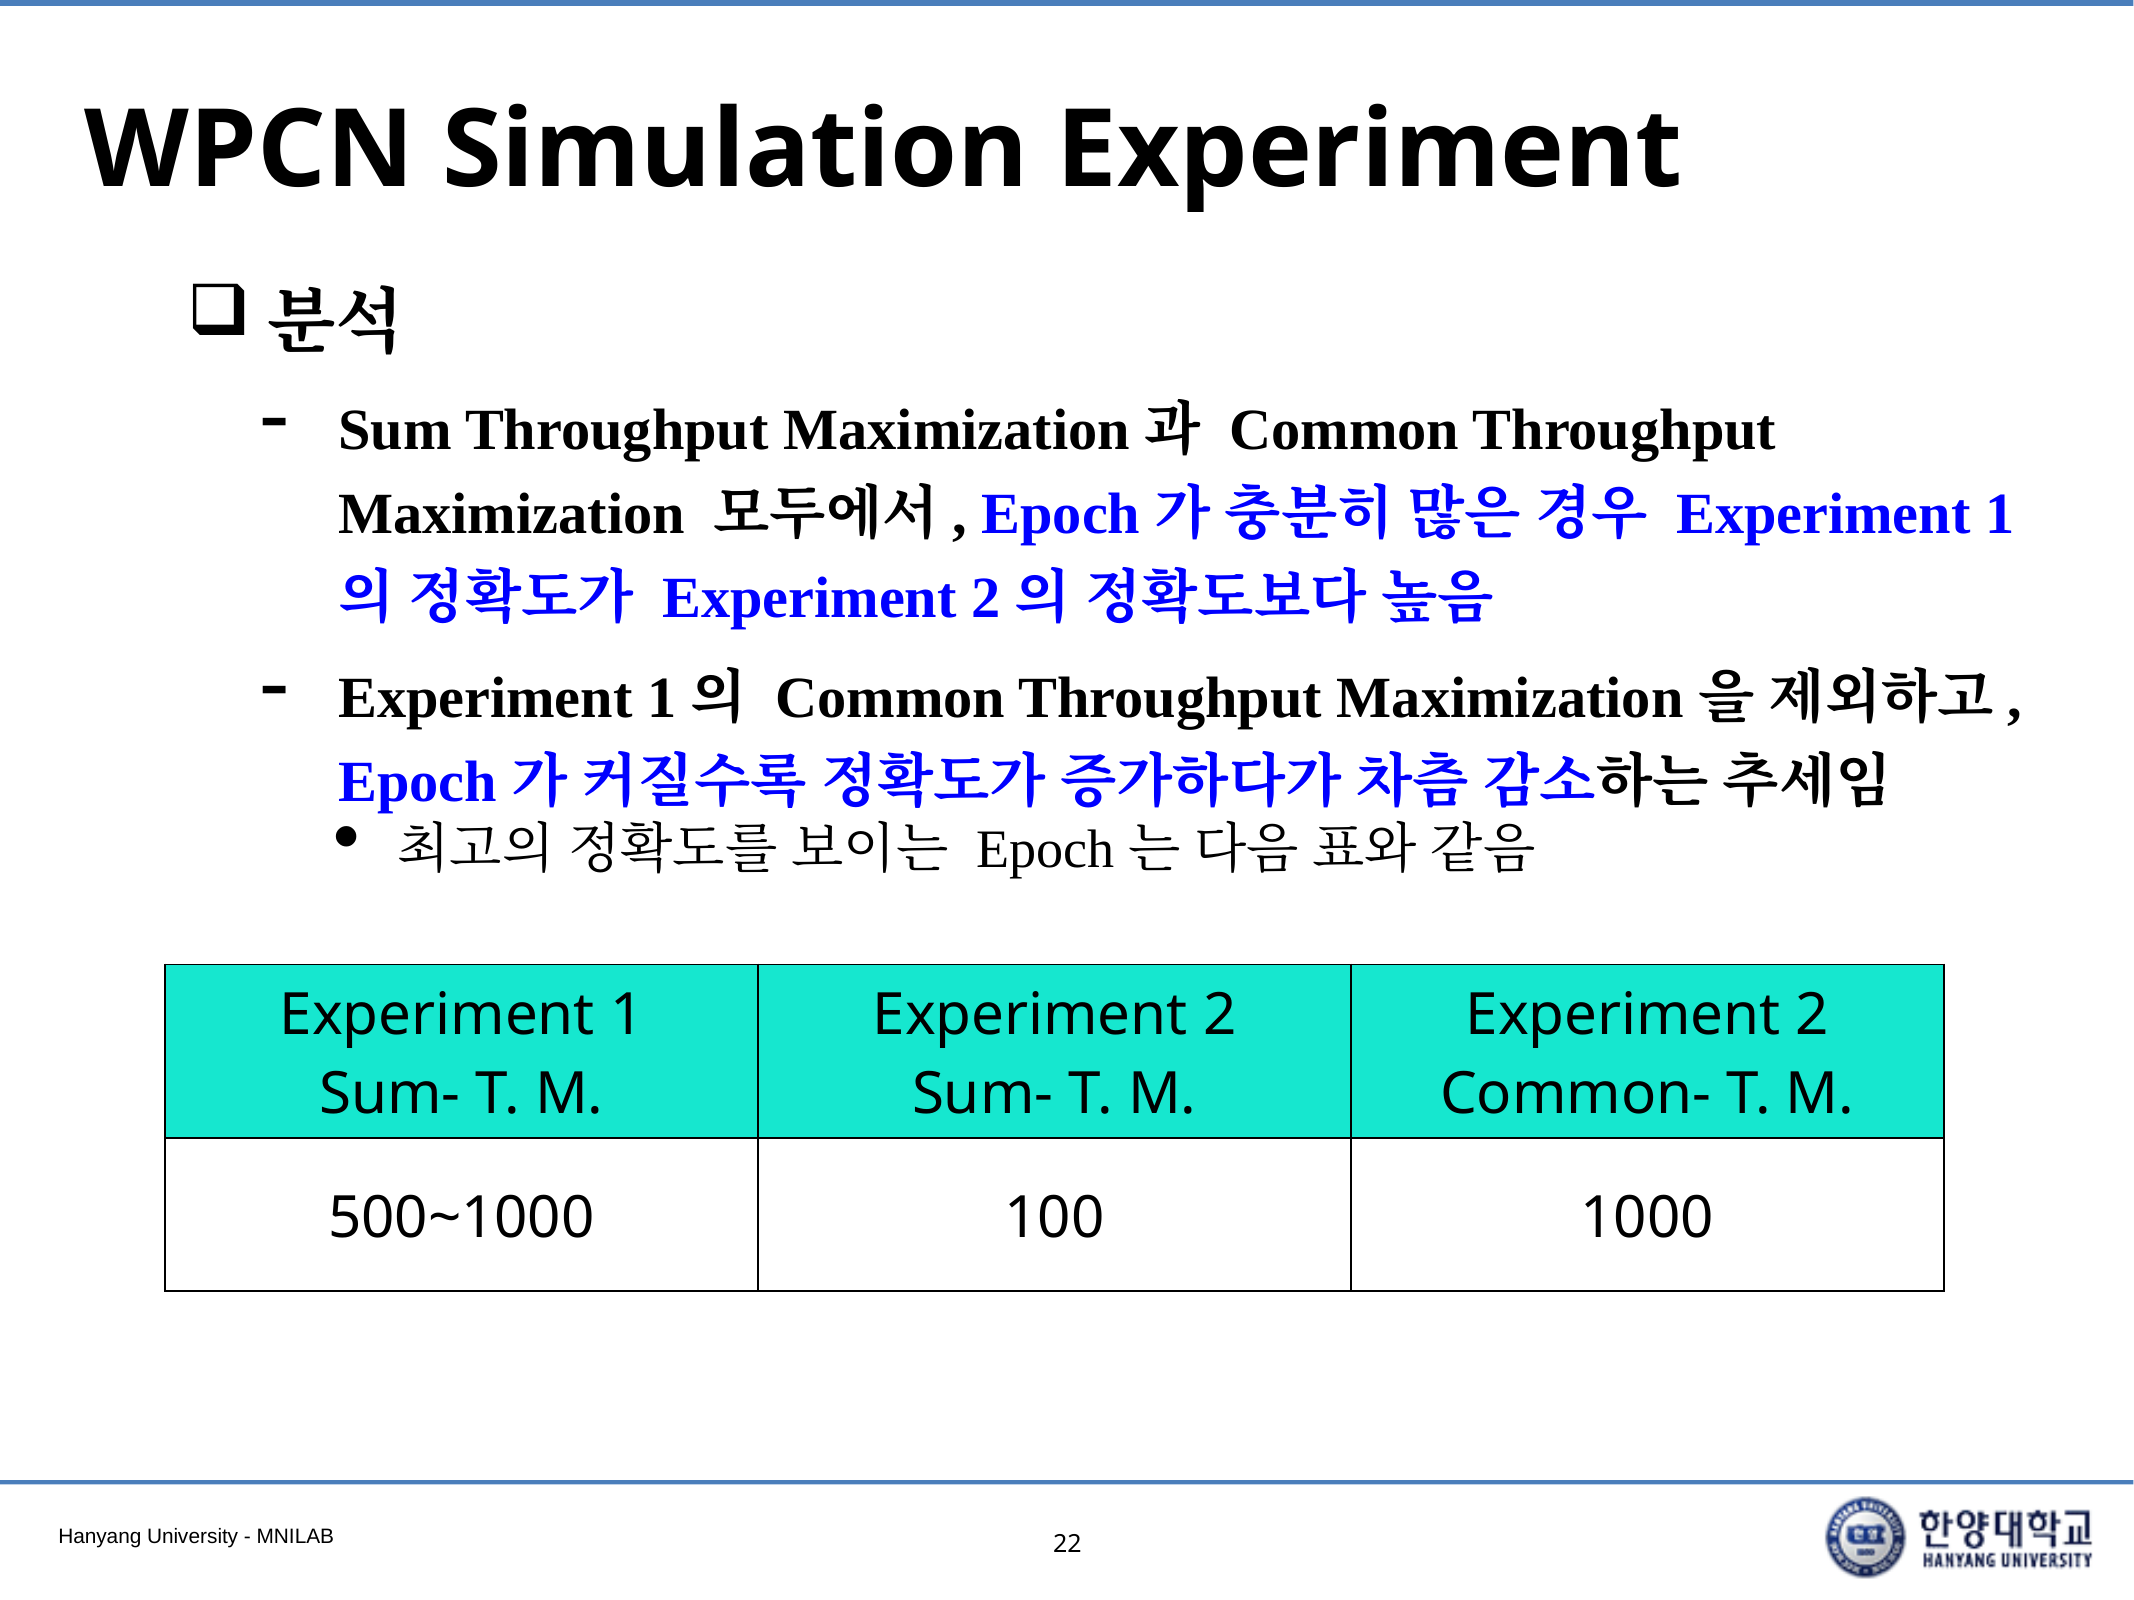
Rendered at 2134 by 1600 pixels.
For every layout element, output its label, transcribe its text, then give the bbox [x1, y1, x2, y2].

table_header Experiment 1 Sum- T. M. [166, 965, 757, 1137]
table_header Experiment 2 Sum- T. M. [759, 965, 1350, 1137]
title WPCN Simulation Experiment [75, 41, 2058, 245]
table_cell 1000 [1352, 1139, 1943, 1290]
table_header Experiment 2 Common- T. M. [1352, 965, 1943, 1137]
list 분석 Sum Throughput Maximization과 Common Throughput Maximization 모두에서, Epoch가 충분히 많은 경우 Experiment 1의 정확도가 Experiment 2의 정확도보다 높음 Experiment 1의 Common Throughput Maximization을 제외하고, Epoch가 커질수록 정확도가 증가하다가 차츰 감소하는 추세임 최고의 정확도를 보이는 Epoch는 다음 표와 같음 [179, 250, 2081, 925]
table_cell 100 [759, 1139, 1350, 1290]
picture [1797, 1495, 2128, 1581]
table_cell 500~1000 [166, 1139, 757, 1290]
slide_number 22 [1037, 1518, 1098, 1567]
